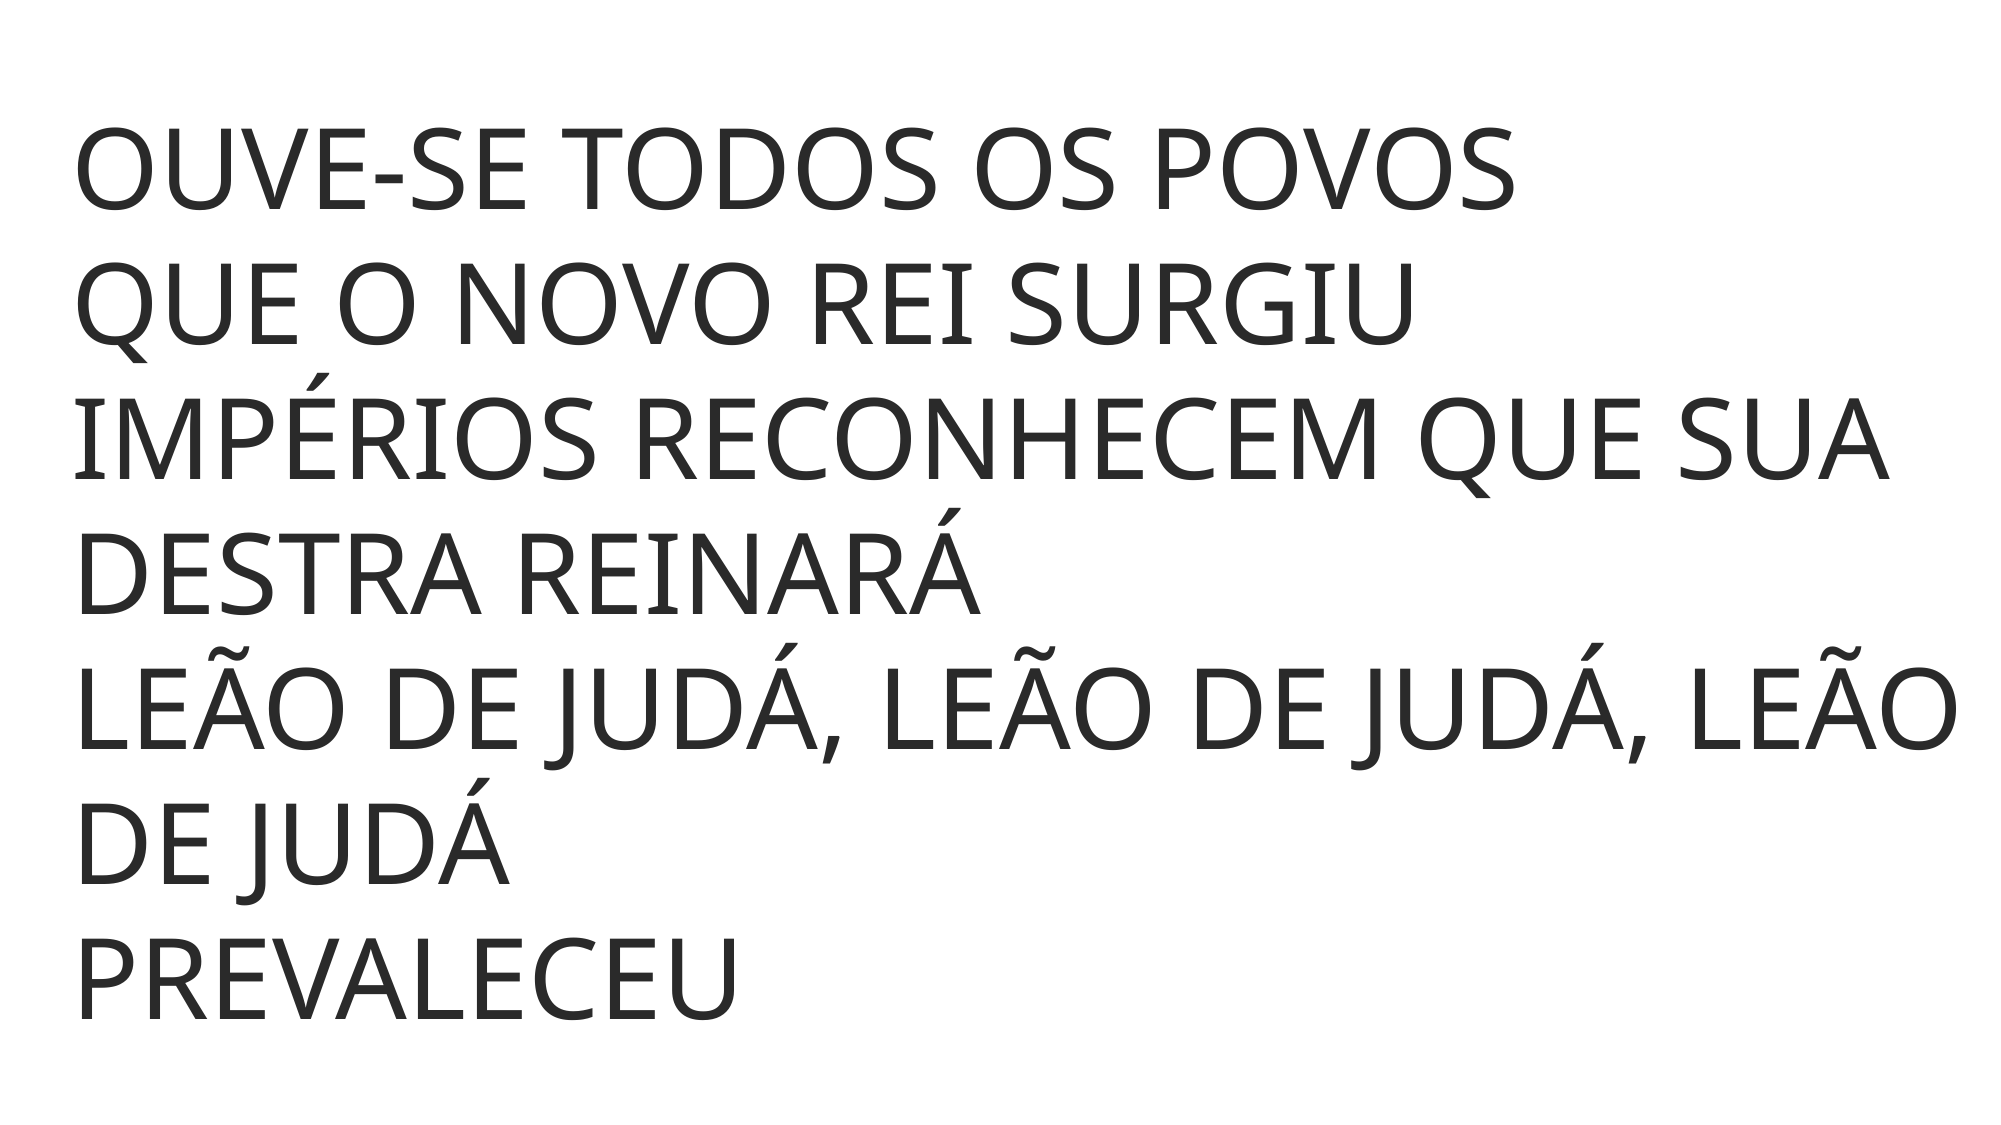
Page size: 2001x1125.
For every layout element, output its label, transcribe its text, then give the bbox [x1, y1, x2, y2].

list OUVE-SE TODOS OS POVOS QUE O NOVO REI SURGIU IMPÉRIOS RECONHECEM QUE SUA DESTRA REINARÁ LEÃO DE JUDÁ, LEÃO DE JUDÁ, LEÃO DE JUDÁ PREVALECEU [56, 89, 2000, 804]
